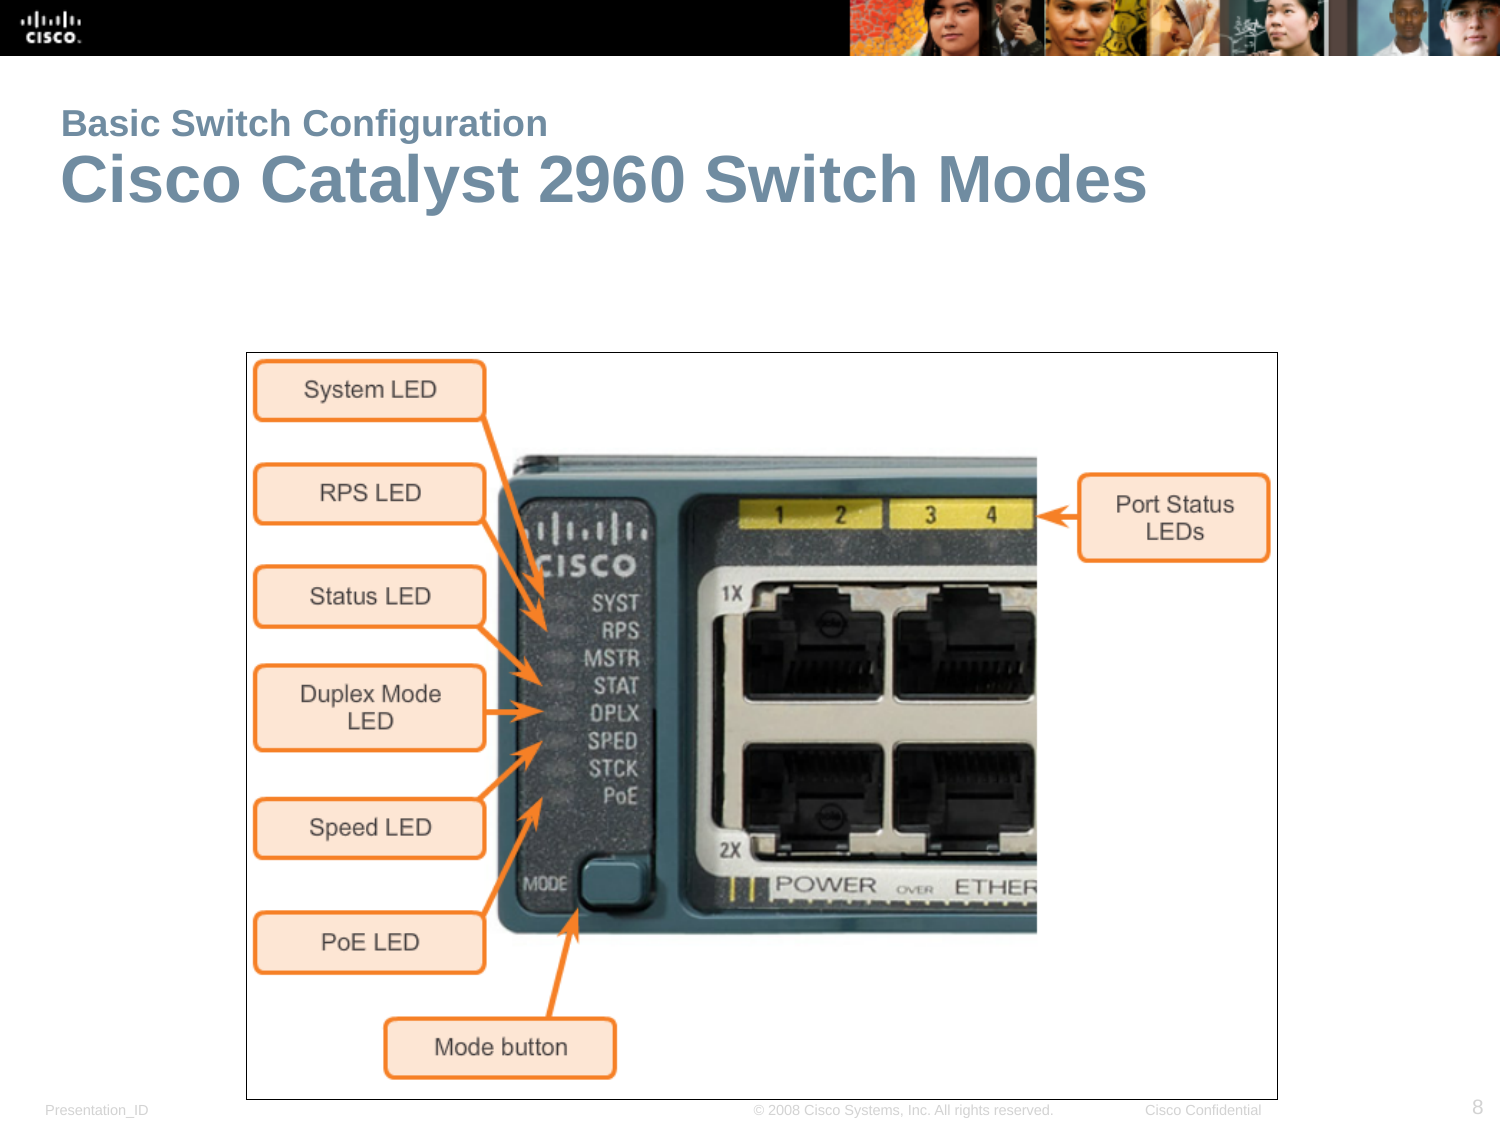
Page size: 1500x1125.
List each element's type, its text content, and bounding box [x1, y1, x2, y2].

title Basic Switch Configuration Cisco Catalyst 2960 Switch Modes [47, 85, 1384, 224]
picture [0, 0, 1500, 56]
picture [246, 352, 1279, 1100]
